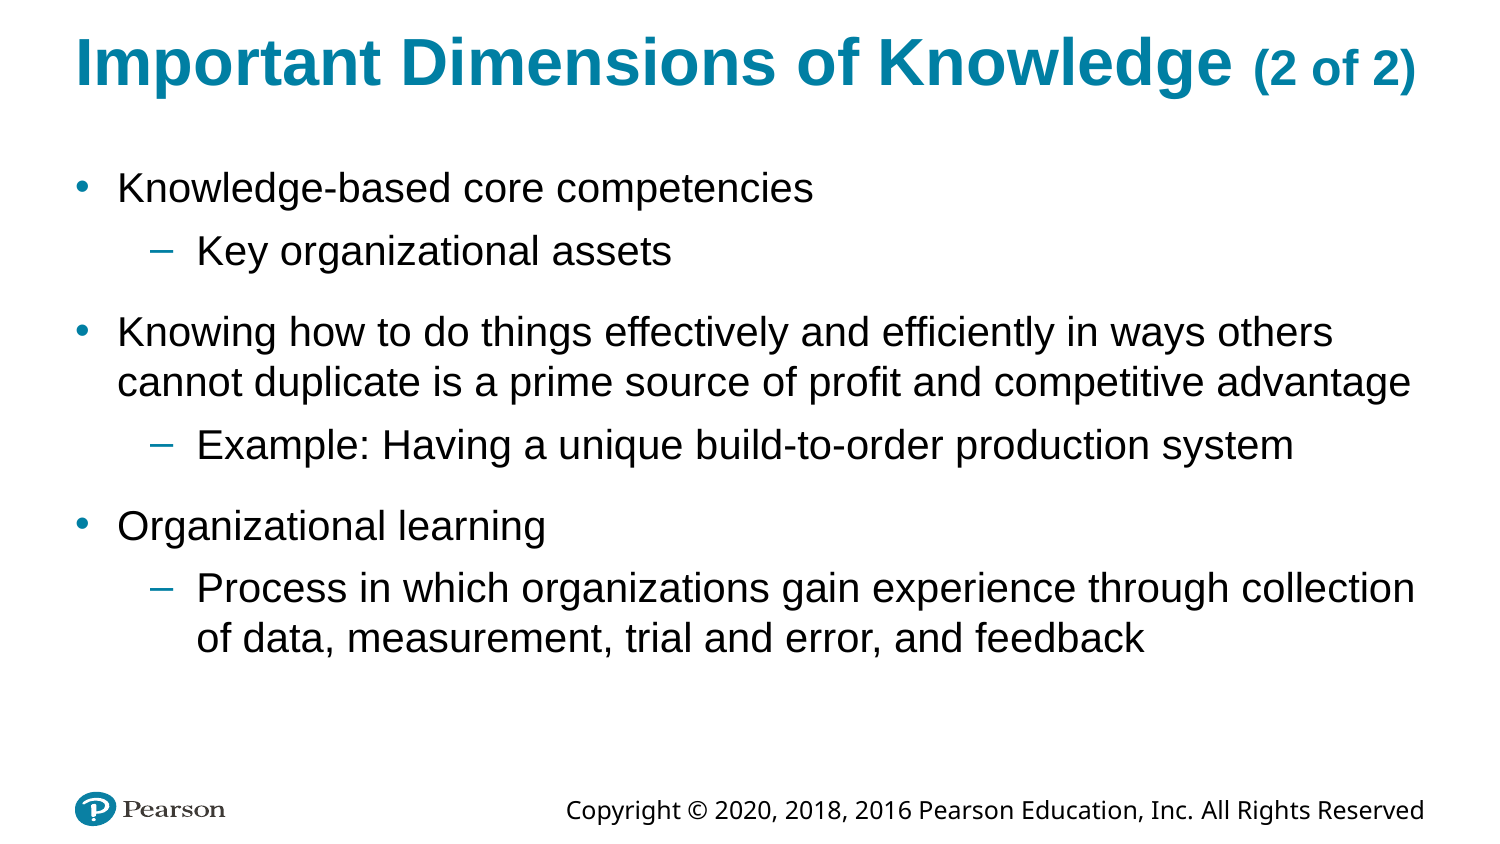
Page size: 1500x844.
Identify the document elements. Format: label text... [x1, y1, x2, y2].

title Important Dimensions of Knowledge (2 of 2) [75, 0, 1425, 100]
list Knowledge-based core competencies Key organizational assets Knowing how to do things effectively and efficiently in ways others cannot duplicate is a prime source of profit and competitive advantage Example: Having a unique build-to-order production system Organizational learning Process in which organizations gain experience through collection of data, measurement, trial and error, and feedback [75, 161, 1425, 662]
